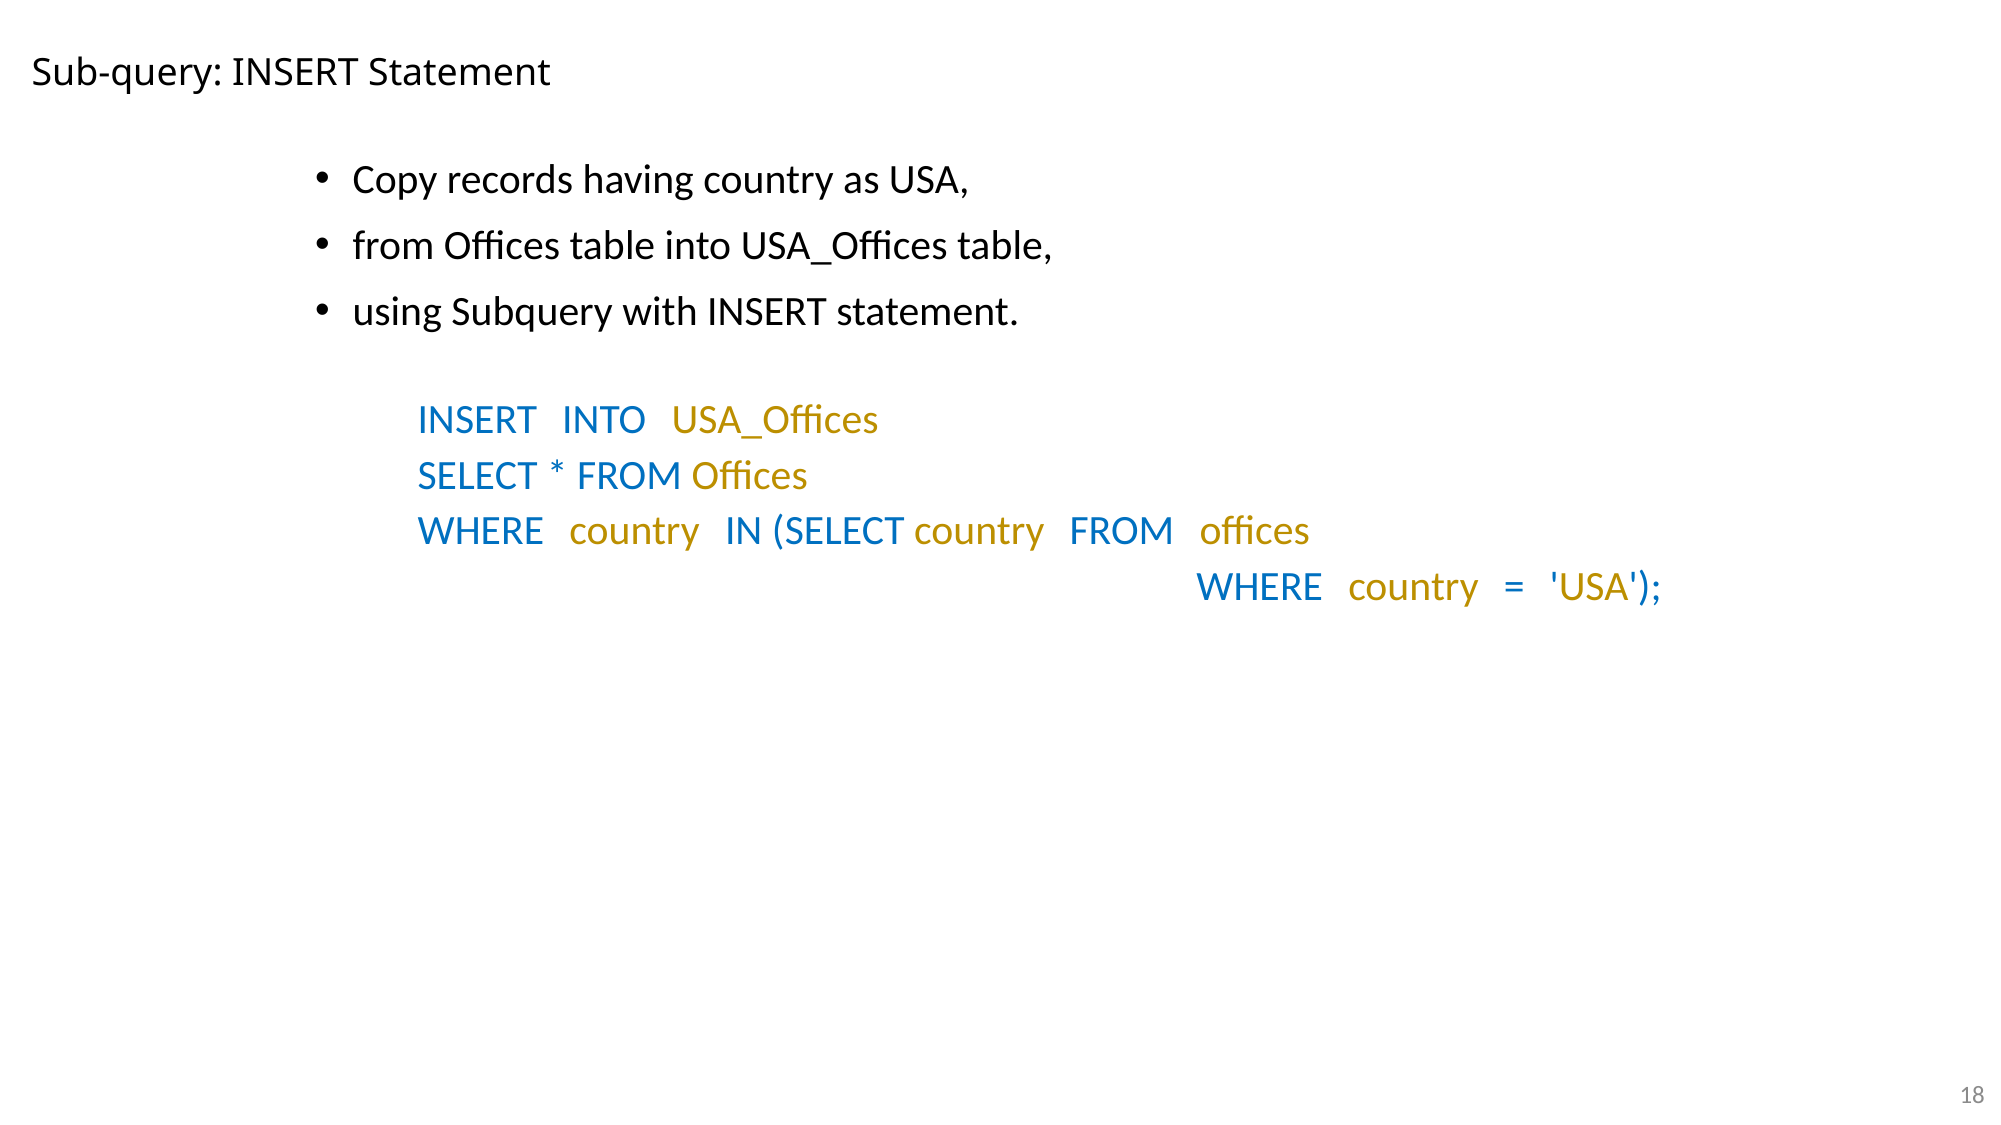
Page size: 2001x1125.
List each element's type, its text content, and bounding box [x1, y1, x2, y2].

title Sub-query: INSERT Statement [16, 29, 1517, 118]
slide_number 18 [1912, 1062, 2000, 1125]
list Copy records having country as USA, from Offices table into USA_Offices table, using Subquery with INSERT statement. INSERT INTO USA_Offices SELECT * FROM Offices WHERE country IN (SELECT country FROM offices WHERE country = 'USA'); [300, 149, 1688, 955]
